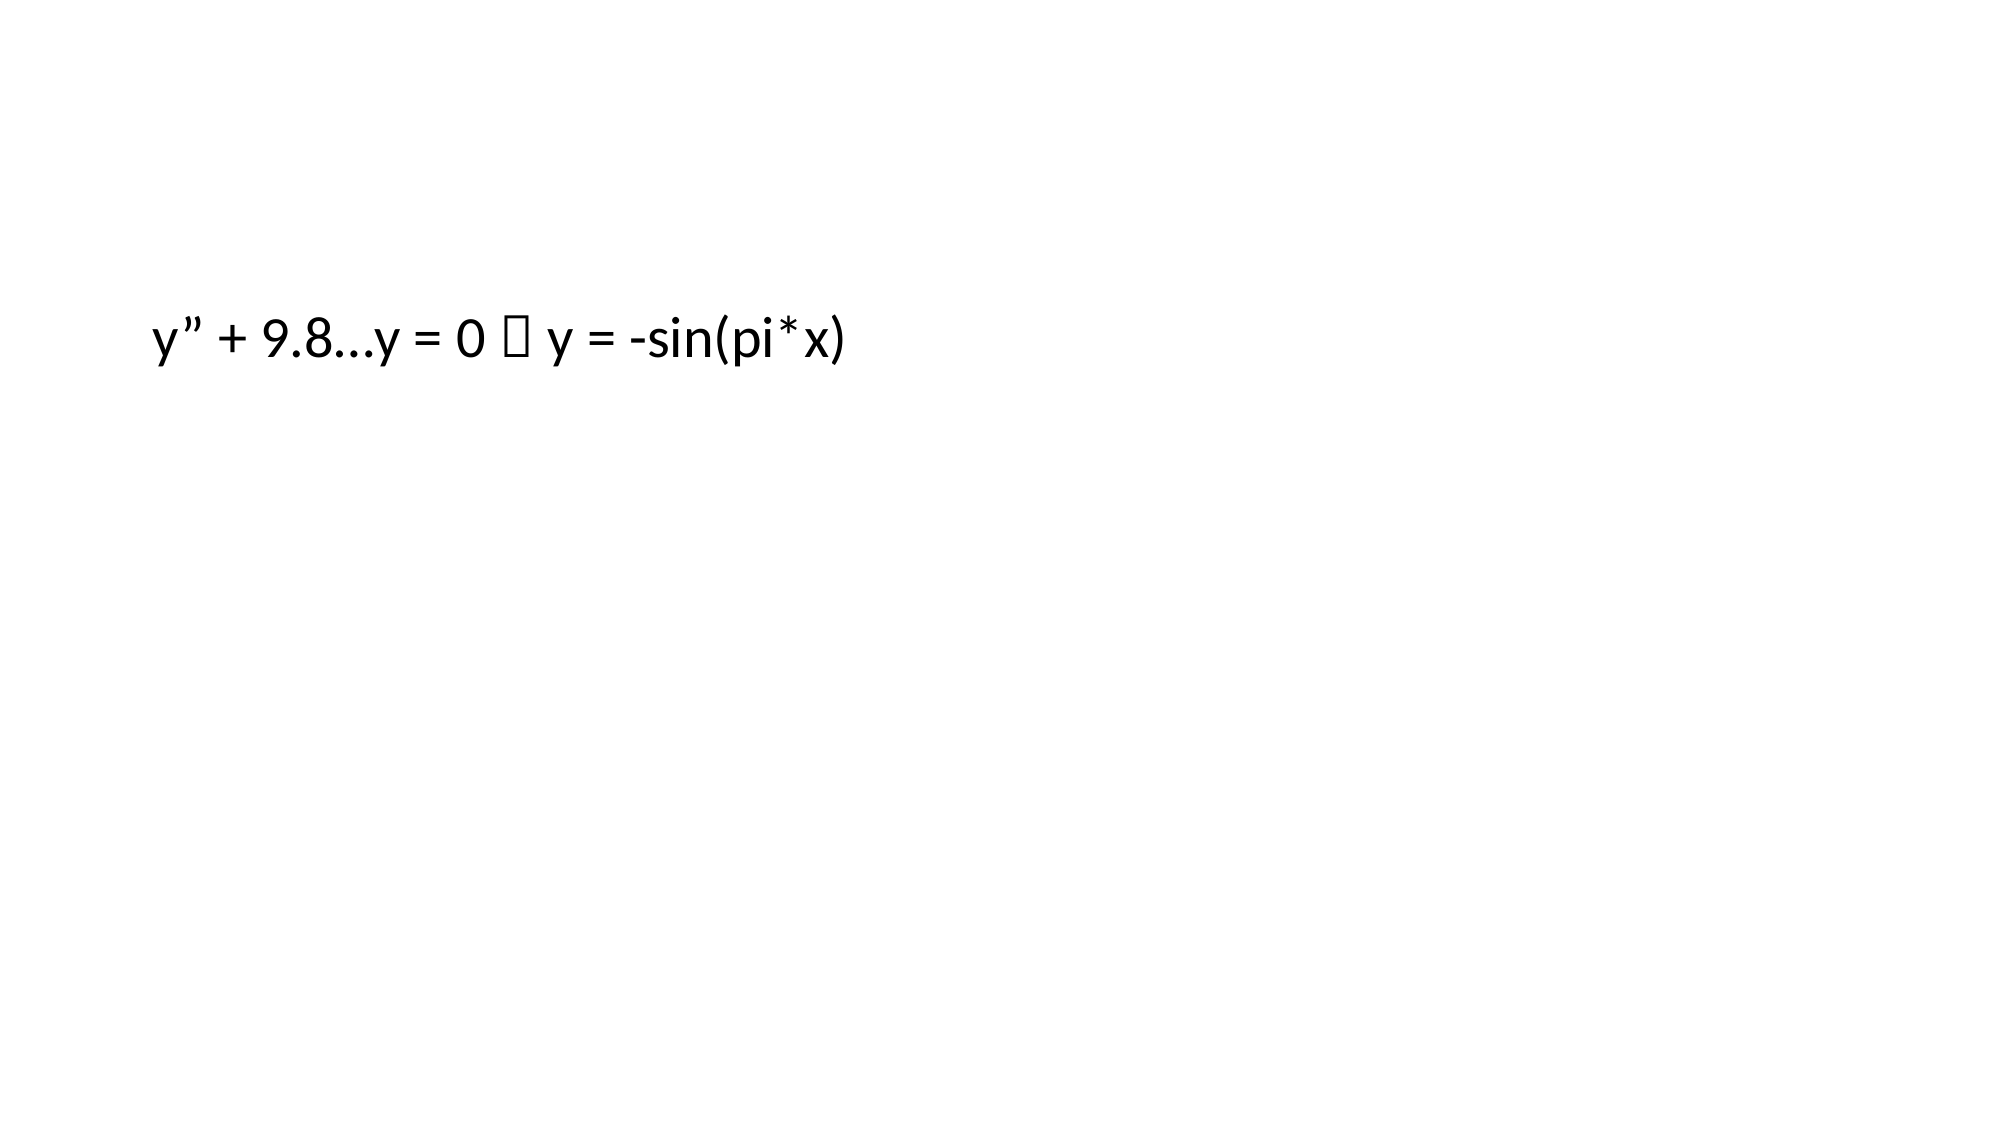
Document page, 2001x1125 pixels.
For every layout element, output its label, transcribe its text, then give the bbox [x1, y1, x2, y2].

list y” + 9.8…y = 0  y = -sin(pi*x) [137, 299, 1863, 1014]
